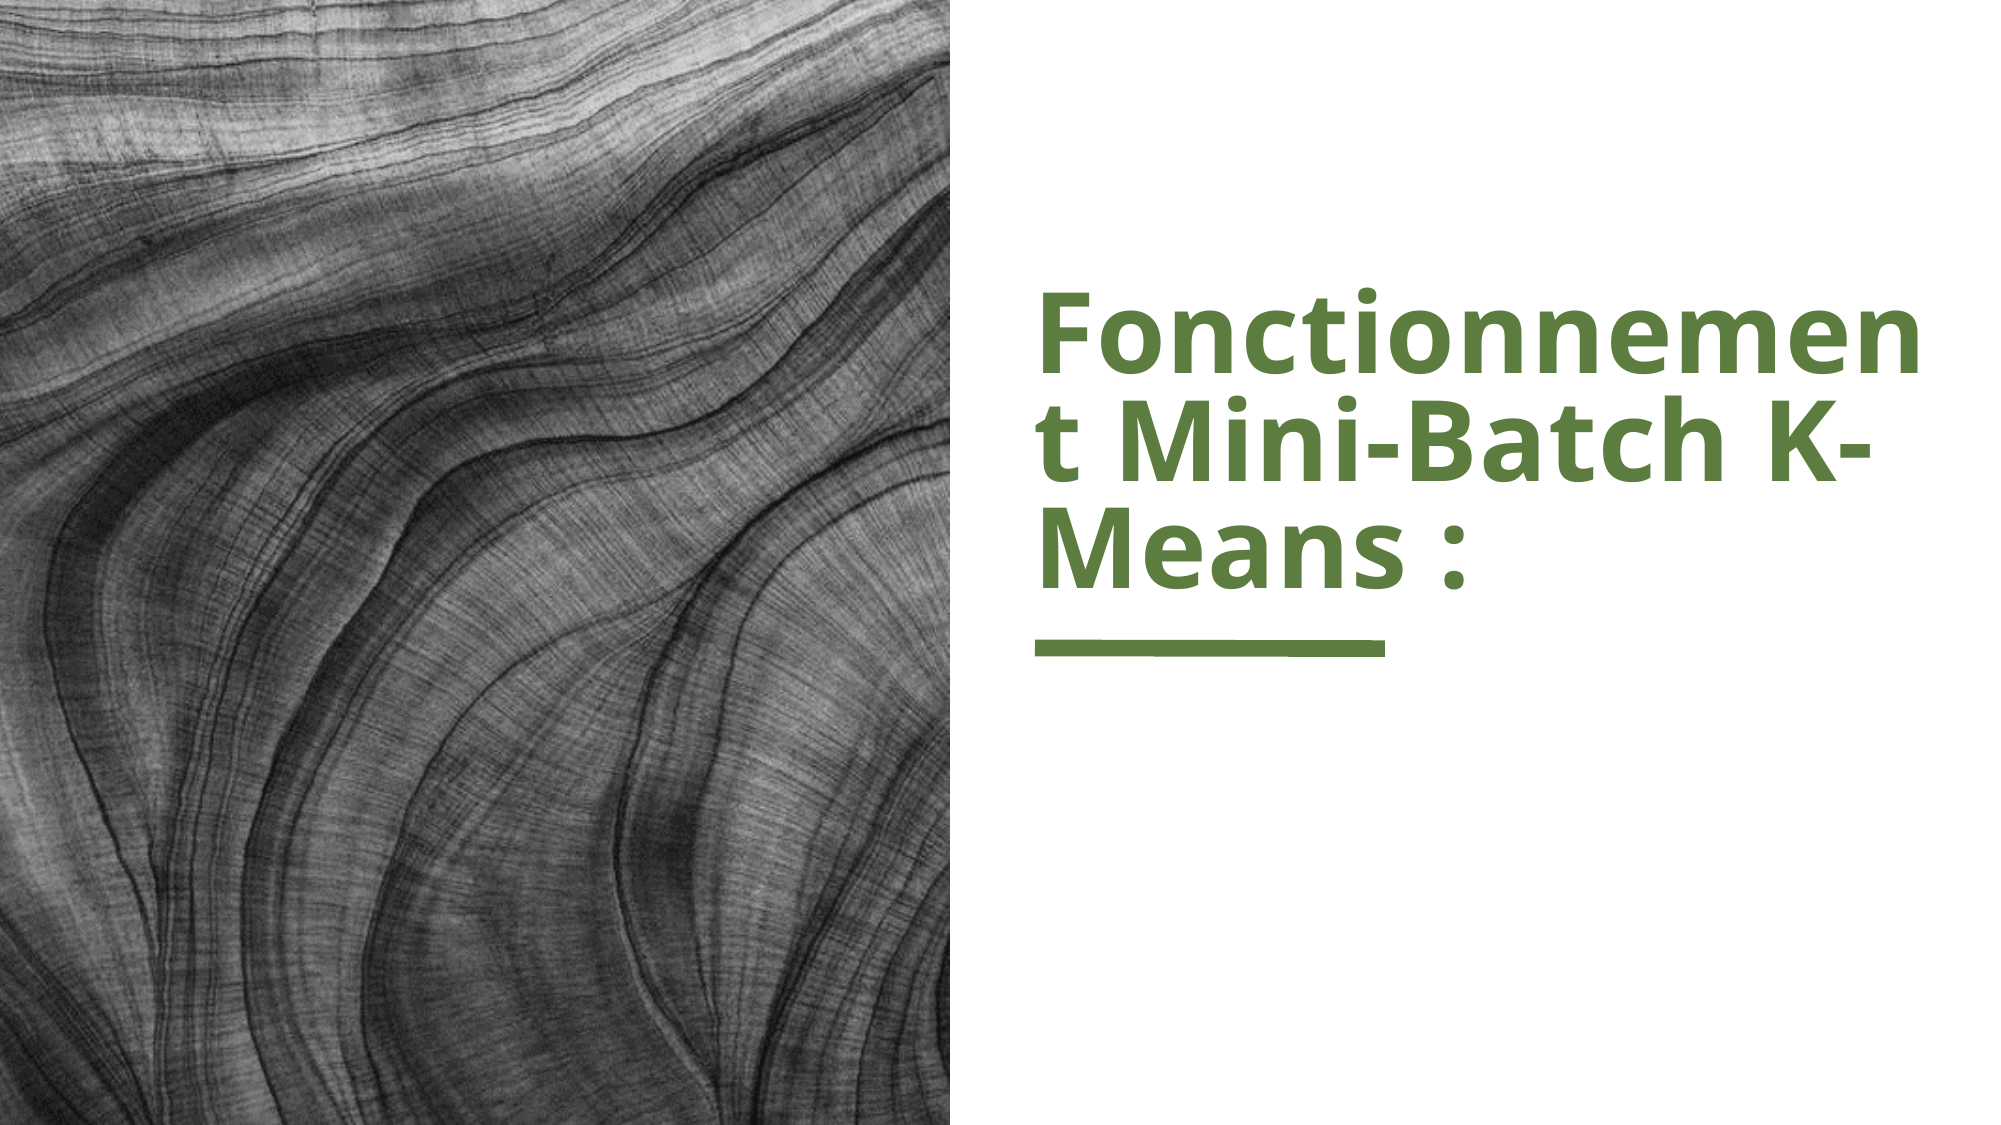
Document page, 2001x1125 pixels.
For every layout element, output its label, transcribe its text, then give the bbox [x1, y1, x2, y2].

picture [0, 0, 950, 1125]
title Fonctionnement Mini-Batch K-Means : [1033, 70, 1934, 611]
